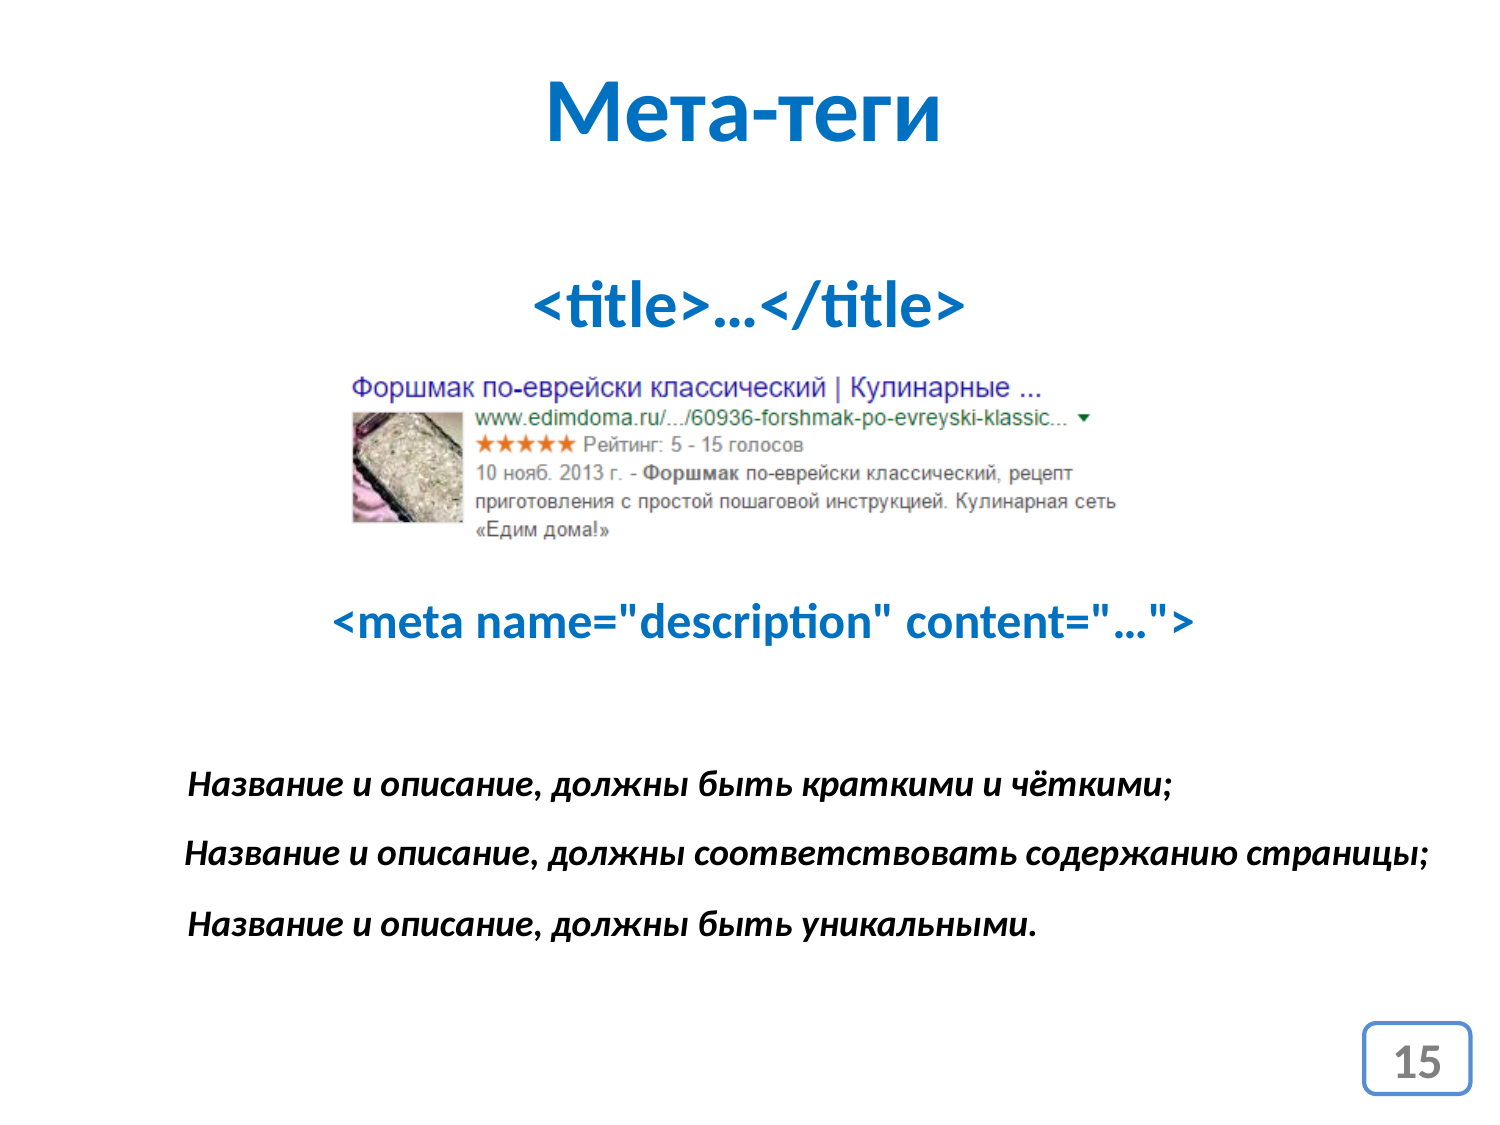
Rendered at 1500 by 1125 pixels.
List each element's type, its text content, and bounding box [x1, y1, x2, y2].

picture [322, 361, 1178, 554]
text_box <meta name="description" content="…"> [317, 581, 1210, 656]
text_box <title>…</title> [518, 253, 982, 349]
text_box Название и описание, должны соответствовать содержанию страницы; [169, 820, 1446, 881]
text_box Название и описание, должны быть краткими и чёткими; [172, 751, 1189, 812]
text_box Мета-теги [64, 42, 1424, 168]
text_box 15 [1362, 1021, 1473, 1097]
text_box Название и описание, должны быть уникальными. [173, 891, 1055, 952]
